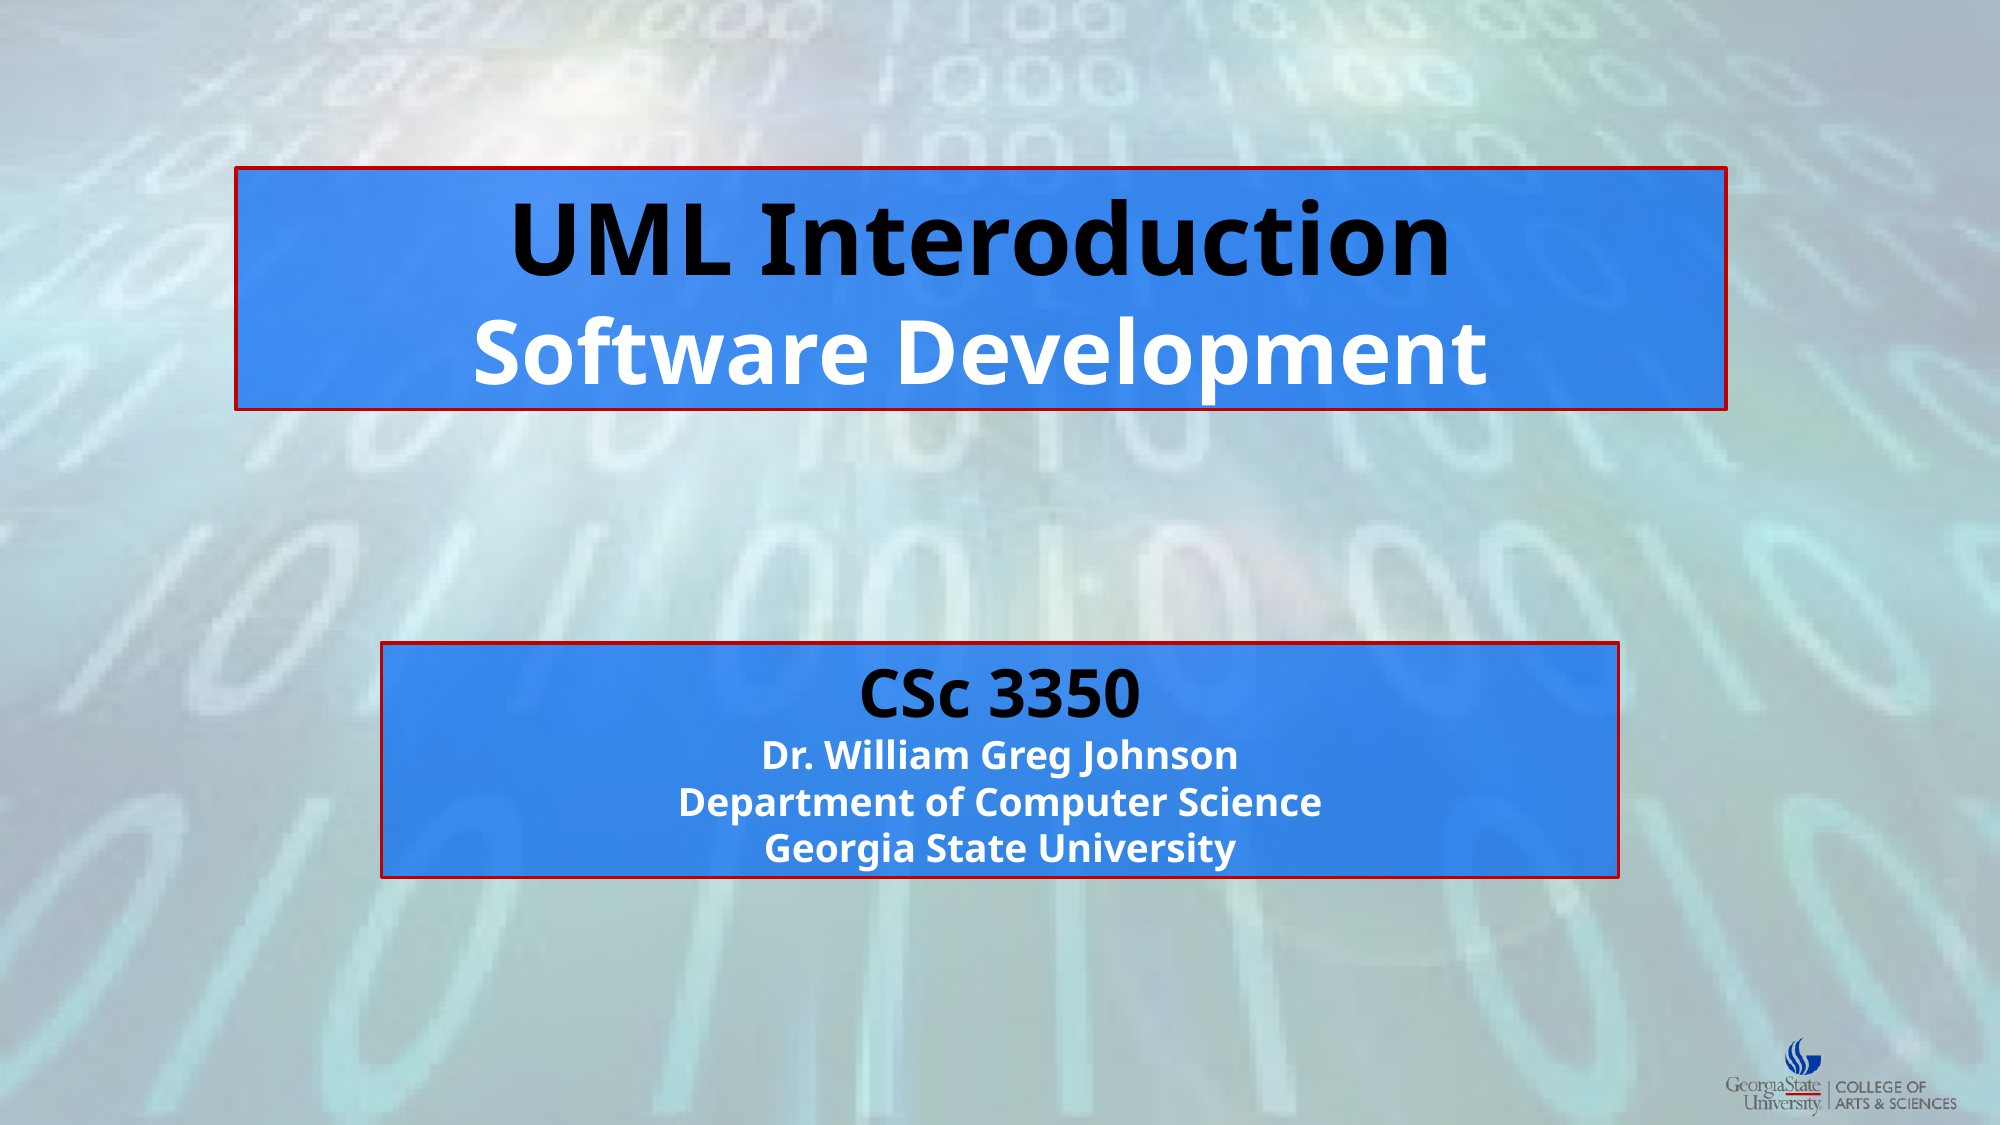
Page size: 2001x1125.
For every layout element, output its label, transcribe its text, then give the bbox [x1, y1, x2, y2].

text_box UML Interoduction Software Development [236, 168, 1726, 410]
text_box CSc 3350 Dr. William Greg Johnson Department of Computer Science Georgia State University [381, 643, 1619, 878]
picture [1725, 1027, 1959, 1121]
